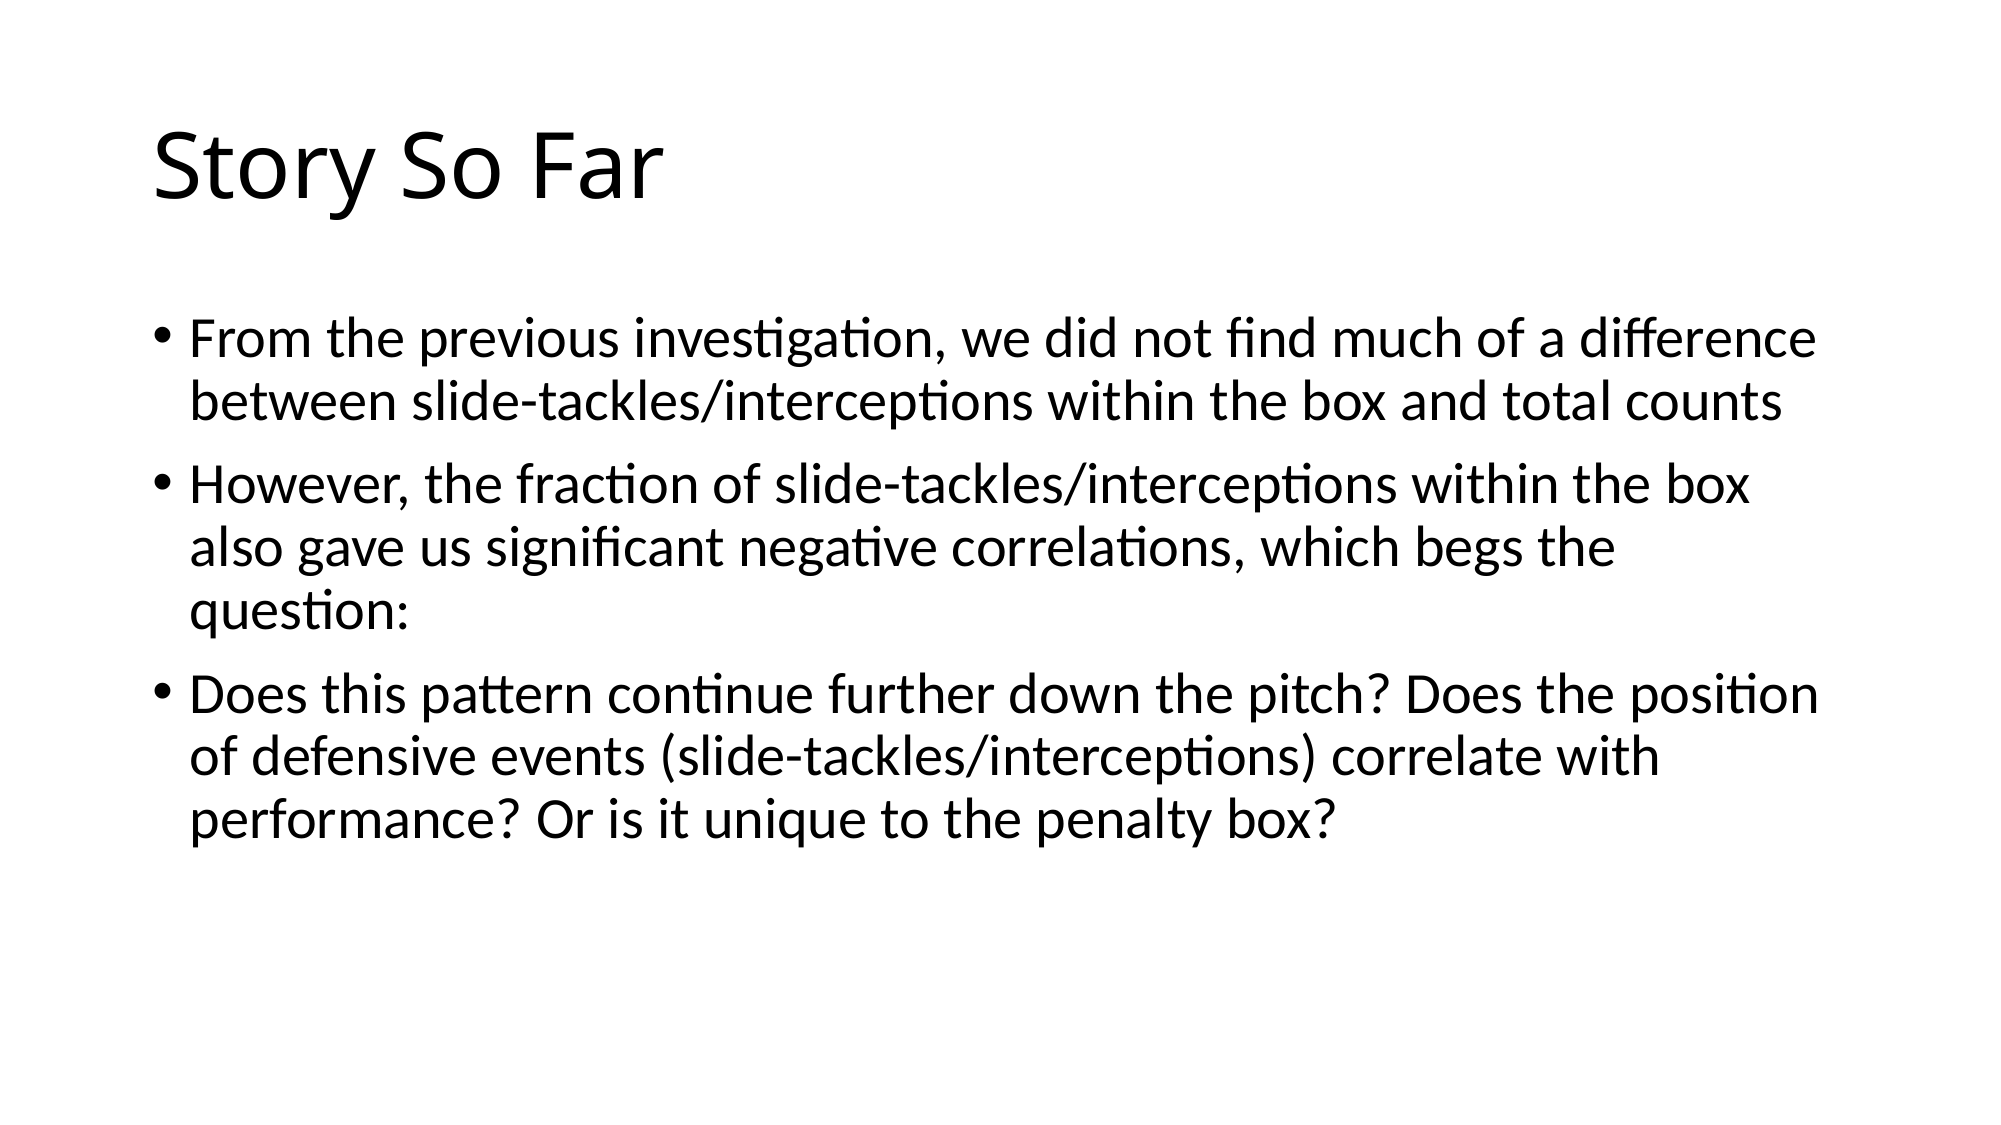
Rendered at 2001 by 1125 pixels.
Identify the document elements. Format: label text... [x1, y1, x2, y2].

title Story So Far [137, 59, 1863, 278]
list From the previous investigation, we did not find much of a difference between slide-tackles/interceptions within the box and total counts However, the fraction of slide-tackles/interceptions within the box also gave us significant negative correlations, which begs the question: Does this pattern continue further down the pitch? Does the position of defensive events (slide-tackles/interceptions) correlate with performance? Or is it unique to the penalty box? [137, 299, 1863, 1014]
